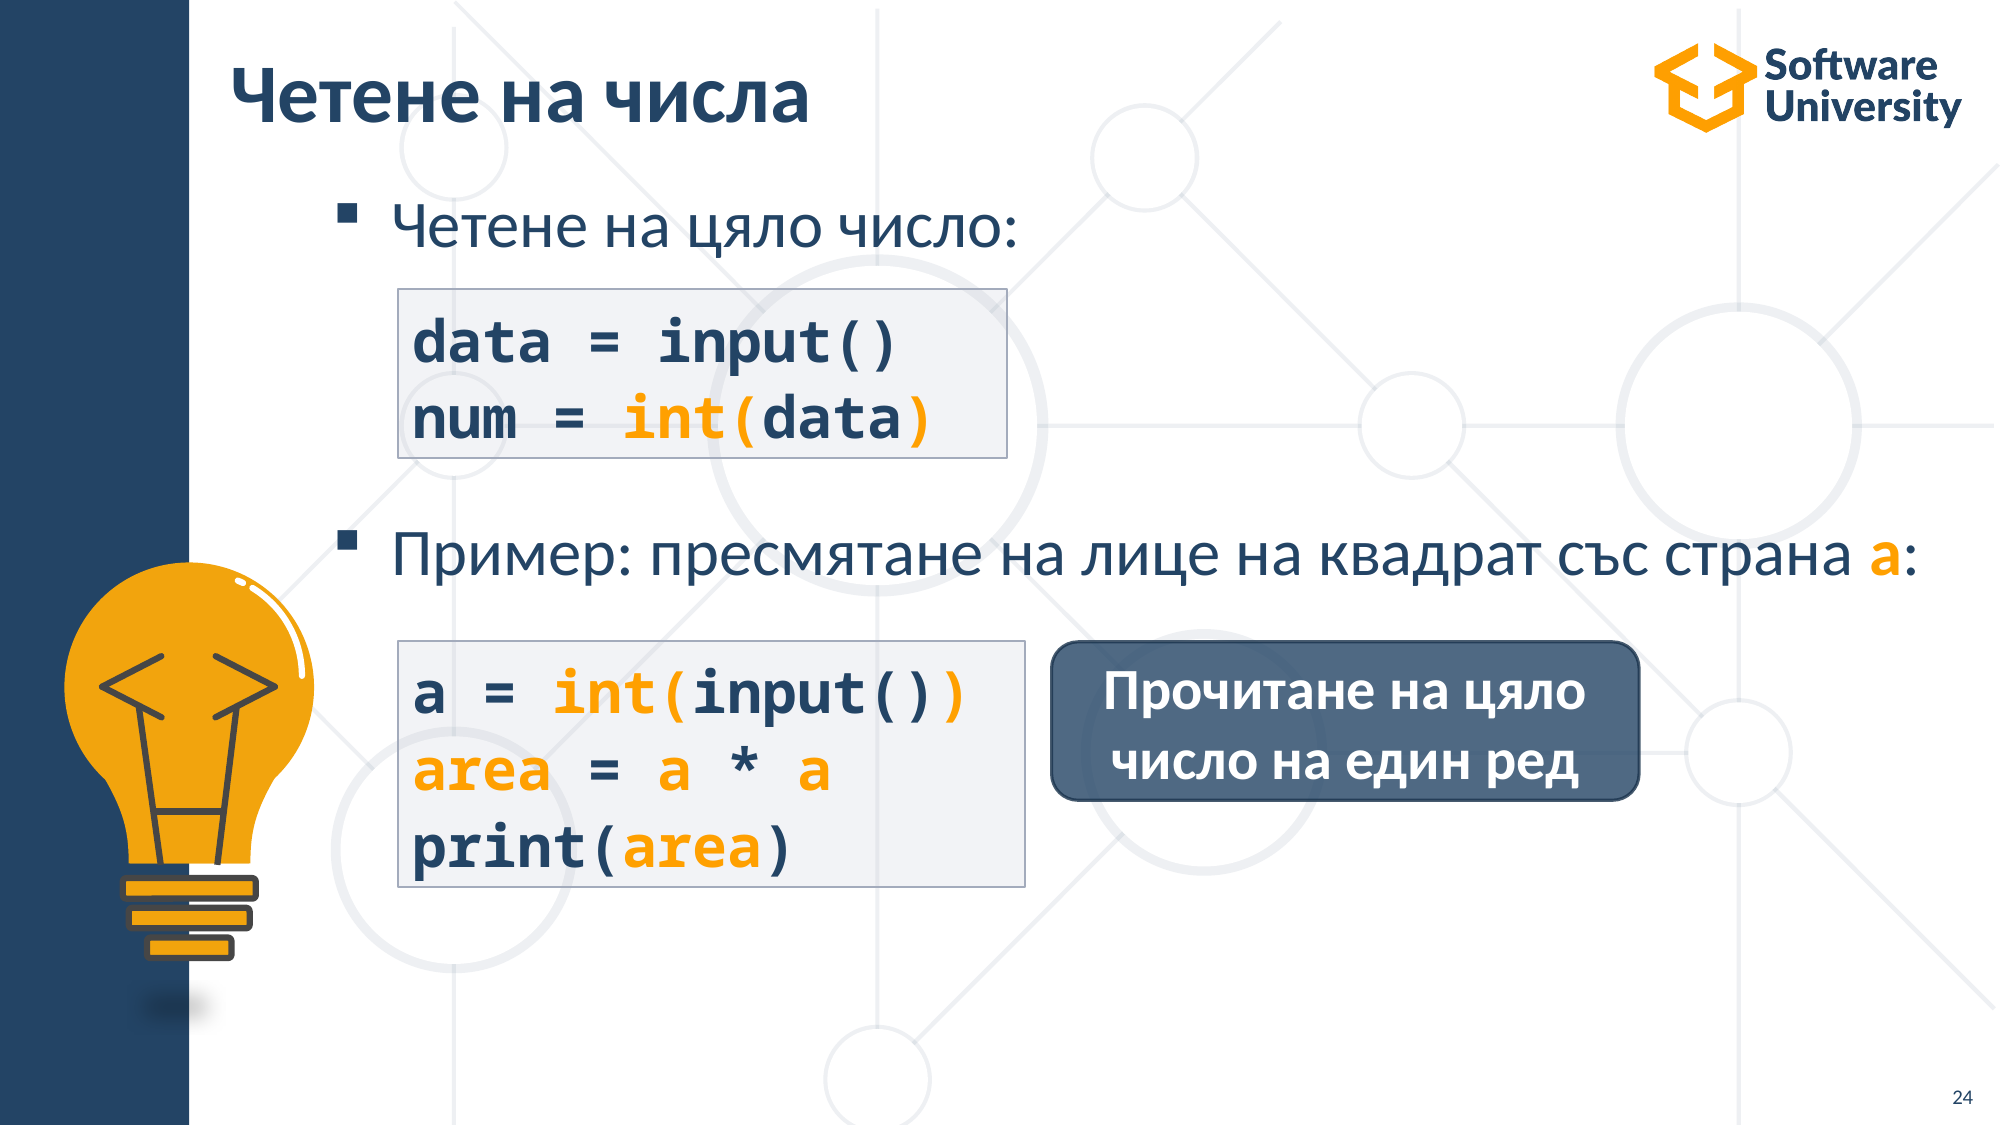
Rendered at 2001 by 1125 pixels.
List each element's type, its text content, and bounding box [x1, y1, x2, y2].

text_box data = input() num = int(data) [397, 289, 1008, 458]
list Четене на цяло число: Пример: пресмятане на лице на квадрат със страна а: [314, 171, 1962, 1015]
title Четене на числа [212, 16, 1628, 162]
text_box Прочитане на цяло число на един ред [1049, 639, 1642, 803]
picture [1641, 31, 1973, 145]
text_box 24 [1927, 1067, 1989, 1117]
text_box a = int(input()) area = a * a print(area) [397, 641, 1026, 887]
